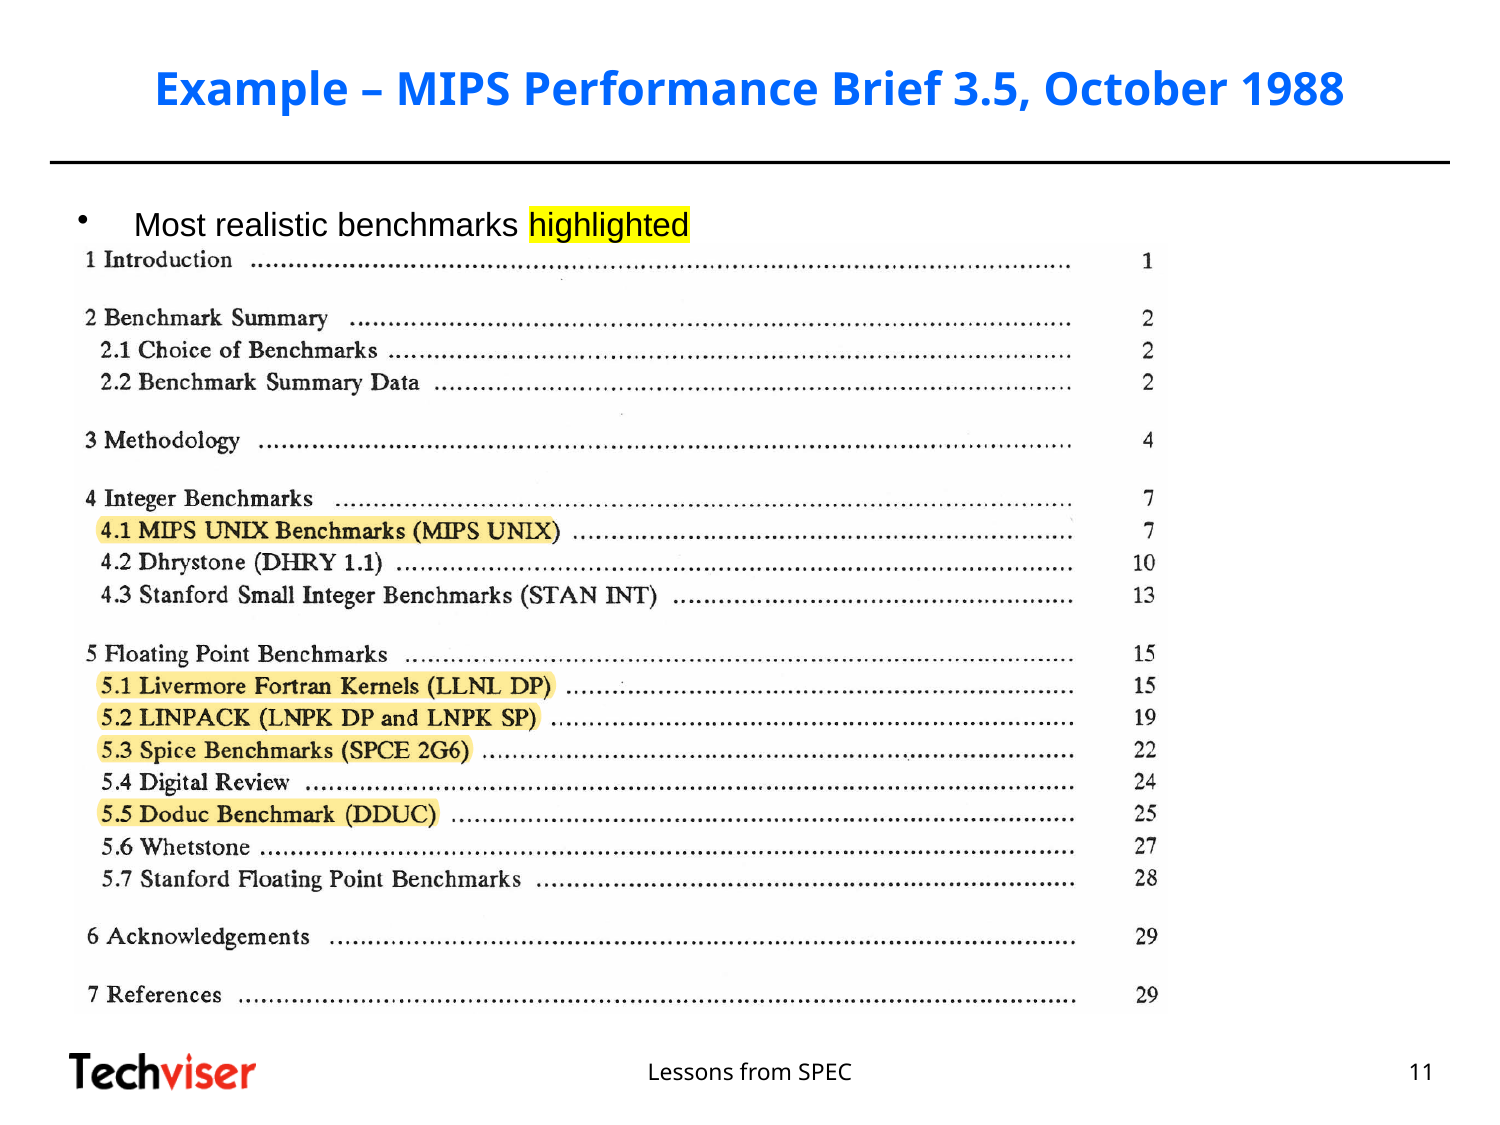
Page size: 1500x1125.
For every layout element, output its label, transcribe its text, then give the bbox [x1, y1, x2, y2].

title Example – MIPS Performance Brief 3.5, October 1988 [50, 37, 1450, 138]
picture [74, 243, 1168, 1014]
picture [69, 1053, 256, 1091]
list Most realistic benchmarks highlighted [62, 200, 1450, 261]
slide_number 11 [1137, 1050, 1450, 1125]
footer Lessons from SPEC [387, 1050, 1113, 1125]
